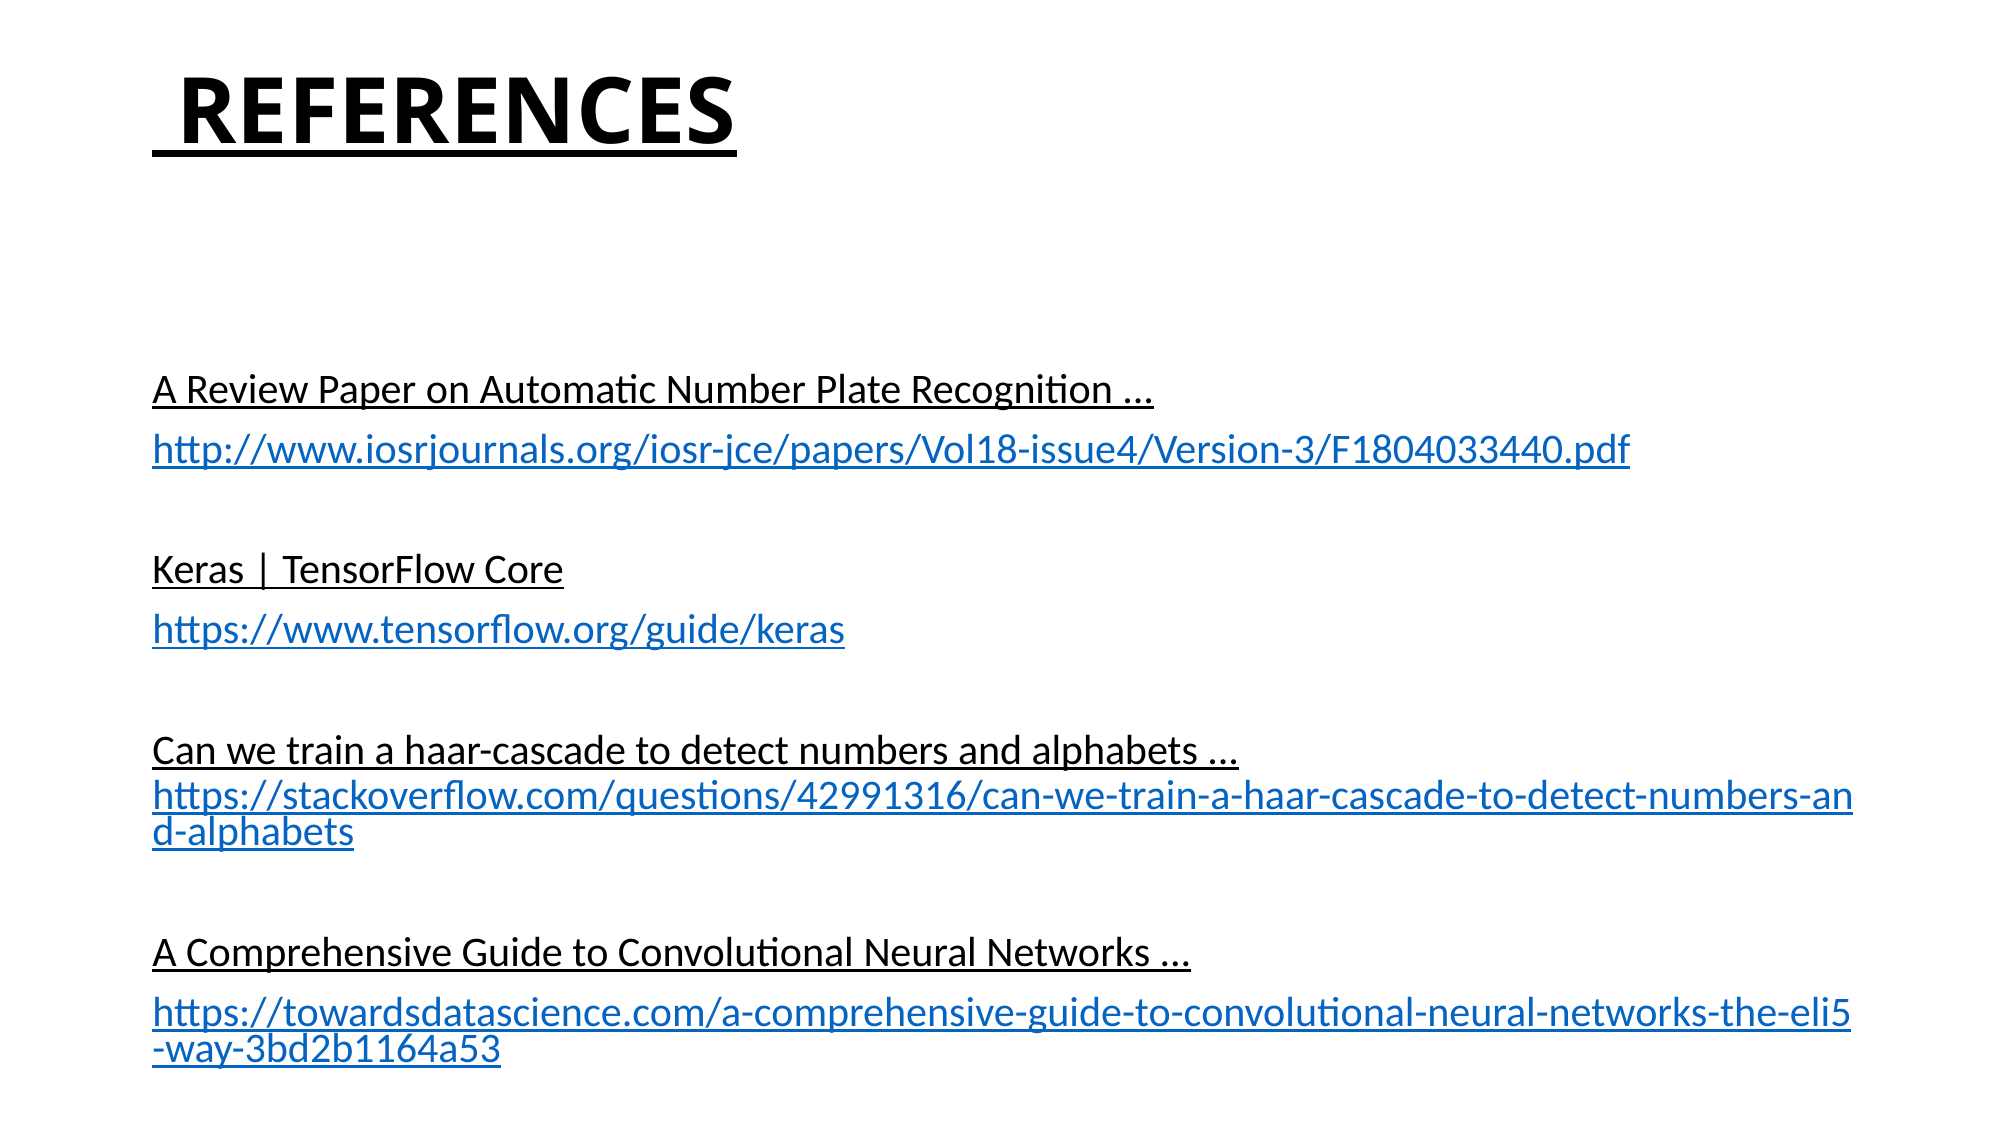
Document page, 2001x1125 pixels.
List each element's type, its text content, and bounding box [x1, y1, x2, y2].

title REFERENCES [137, 59, 1863, 278]
list A Review Paper on Automatic Number Plate Recognition ... http://www.iosrjournals.org/iosr-jce/papers/Vol18-issue4/Version-3/F1804033440.pdf Keras | TensorFlow Core https://www.tensorflow.org/guide/keras Can we train a haar-cascade to detect numbers and alphabets ... https://stackoverflow.com/questions/42991316/can-we-train-a-haar-cascade-to-detect-numbers-and-alphabets A Comprehensive Guide to Convolutional Neural Networks ... https://towardsdatascience.com/a-comprehensive-guide-to-convolutional-neural-networks-the-eli5-way-3bd2b1164a53 [137, 299, 1863, 1014]
